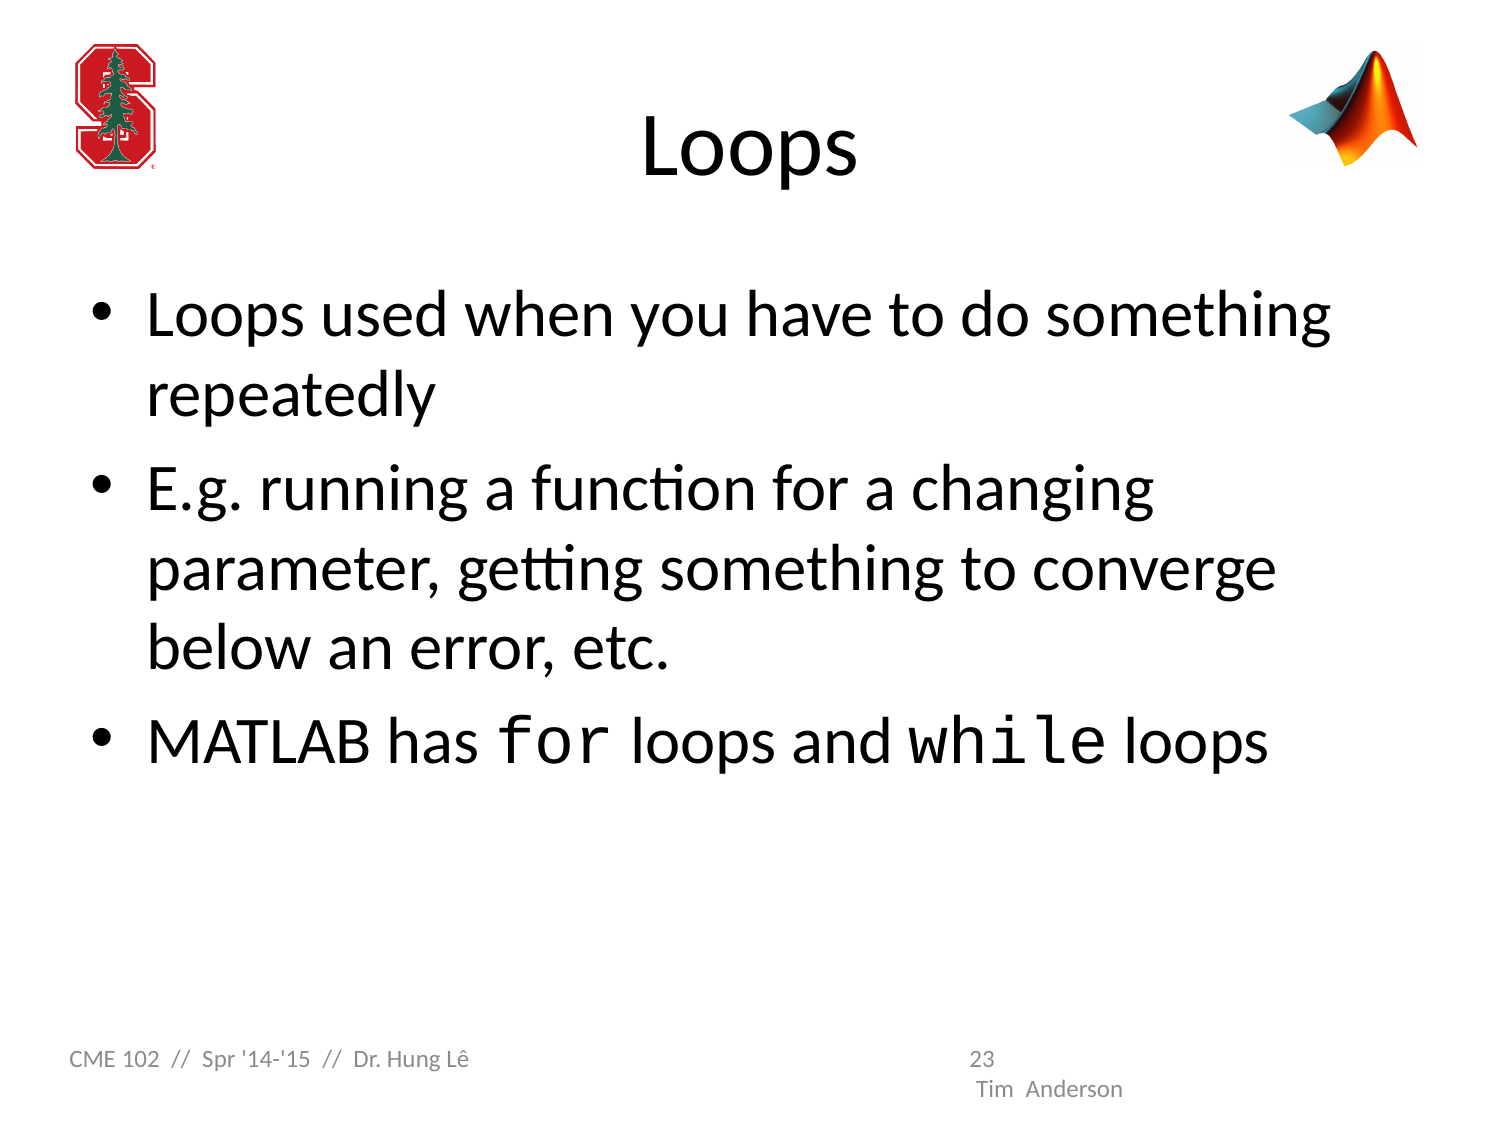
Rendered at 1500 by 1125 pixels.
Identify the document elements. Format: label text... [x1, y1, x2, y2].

picture [1283, 44, 1426, 169]
list Loops used when you have to do something repeatedly E.g. running a function for a changing parameter, getting something to converge below an error, etc. MATLAB has for loops and while loops [75, 262, 1425, 1005]
footer CME 102 // Spr '14-'15 // Dr. Hung Lê 23 Tim Anderson [30, 1042, 1459, 1103]
title Loops [75, 45, 1425, 233]
picture [74, 44, 157, 169]
